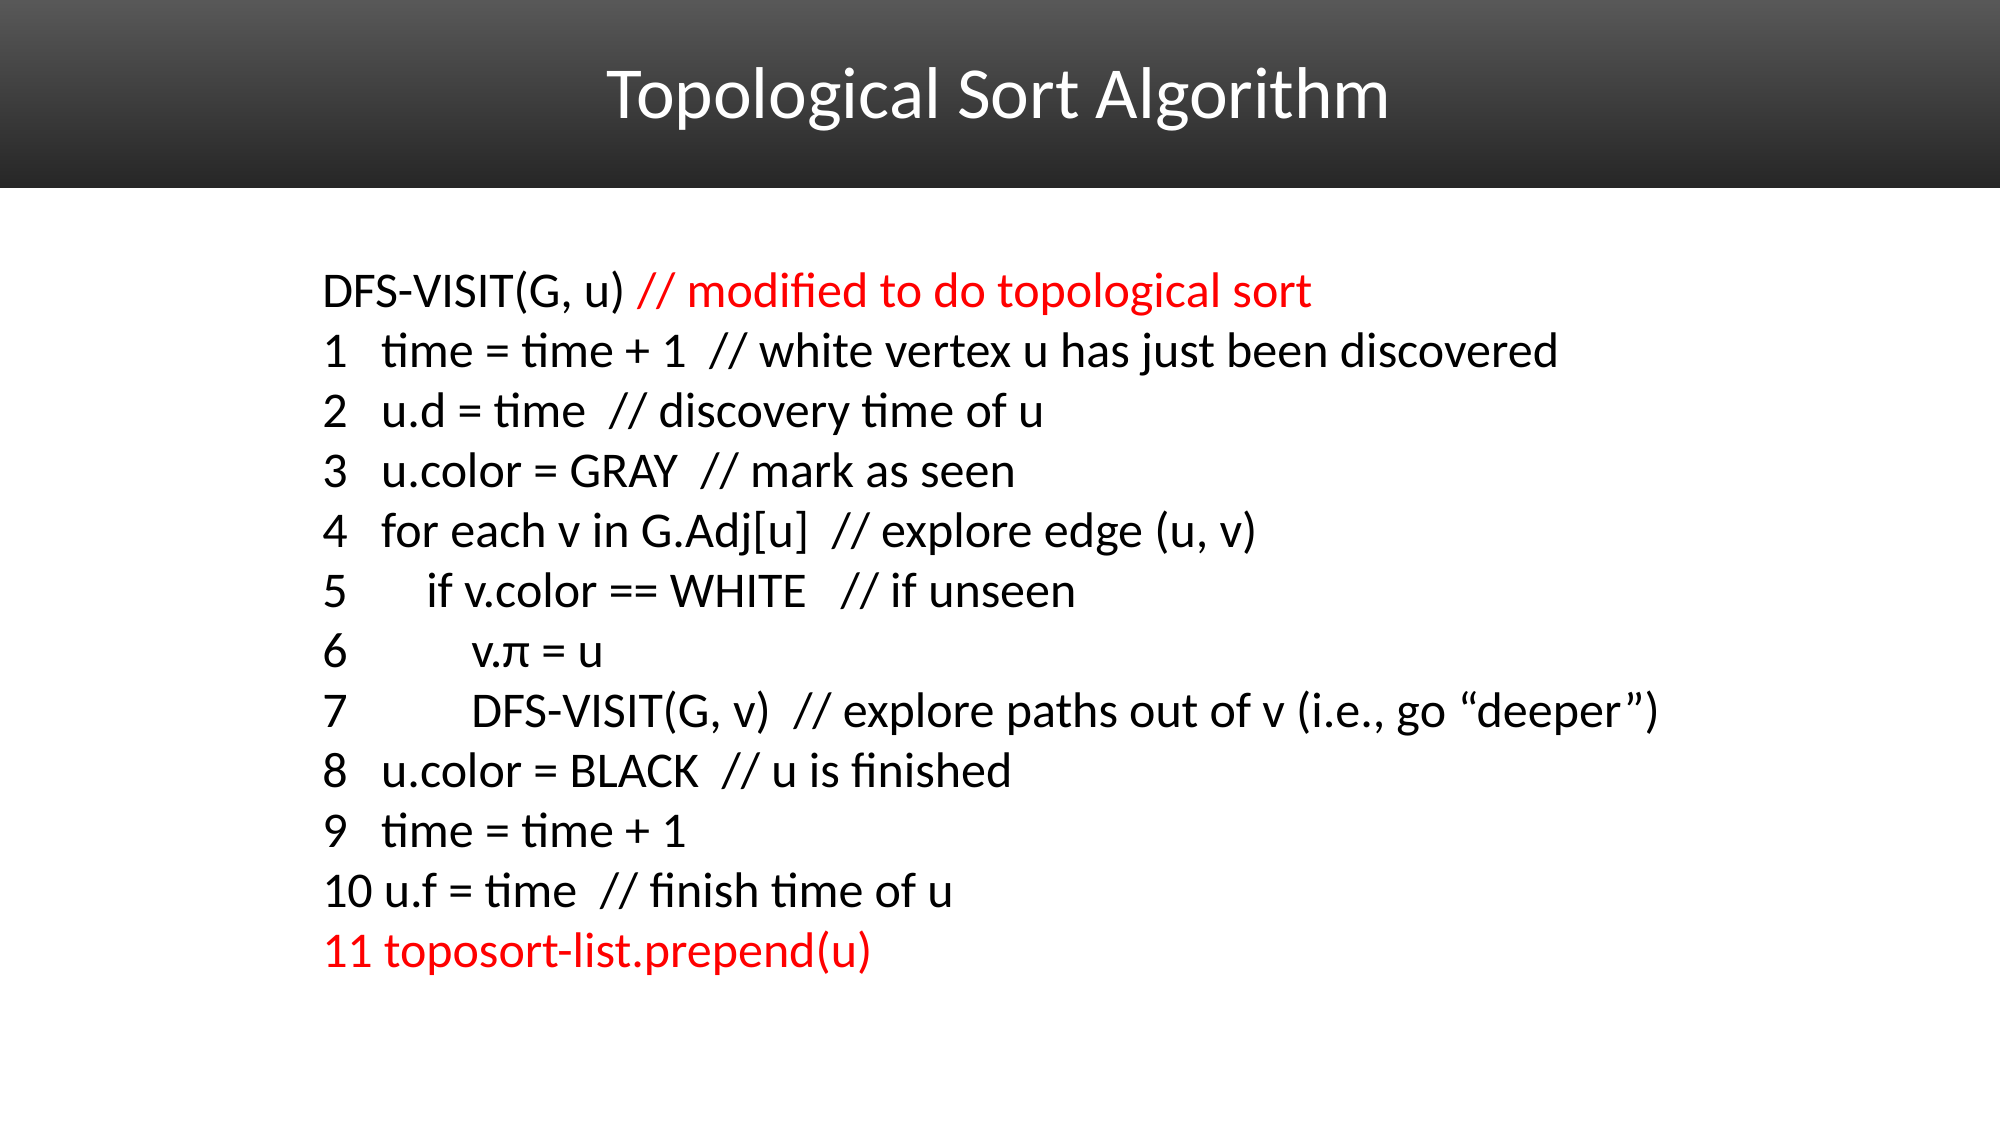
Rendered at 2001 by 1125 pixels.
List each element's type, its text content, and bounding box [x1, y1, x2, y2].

title Topological Sort Algorithm [324, 37, 1675, 142]
text_box DFS-VISIT(G, u) // modified to do topological sort 1 time = time + 1 // white vertex u has just been discovered 2 u.d = time // discovery time of u 3 u.color = GRAY // mark as seen 4 for each v in G.Adj[u] // explore edge (u, v) 5 if v.color == WHITE // if unseen 6 v.π = u 7 DFS-VISIT(G, v) // explore paths out of v (i.e., go “deeper”) 8 u.color = BLACK // u is finished 9 time = time + 1 10 u.f = time // finish time of u 11 toposort-list.prepend(u) [307, 249, 1676, 985]
